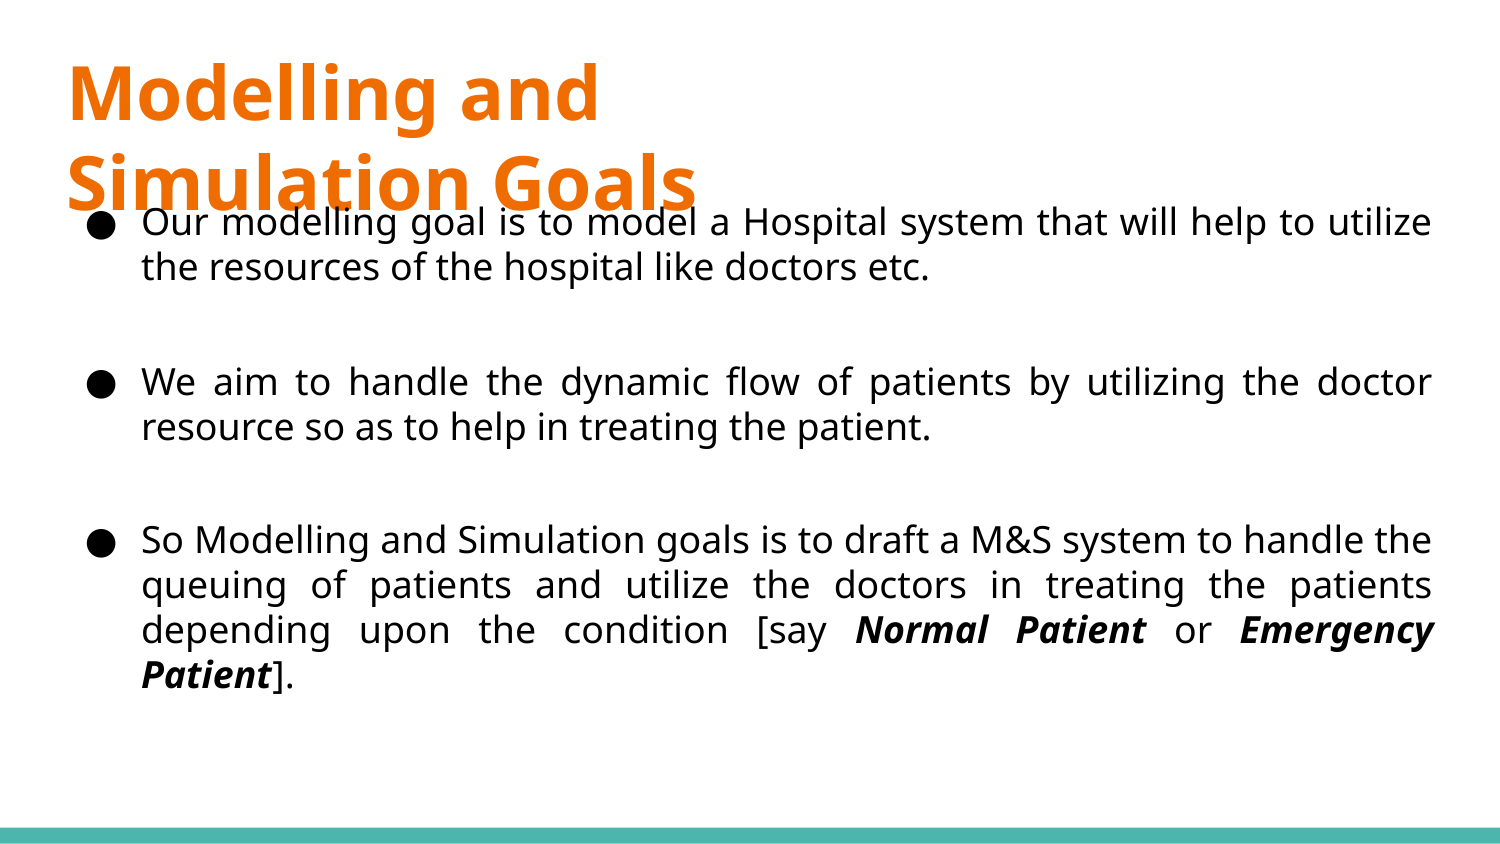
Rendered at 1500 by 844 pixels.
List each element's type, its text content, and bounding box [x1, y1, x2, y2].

list Our modelling goal is to model a Hospital system that will help to utilize the resources of the hospital like doctors etc. We aim to handle the dynamic flow of patients by utilizing the doctor resource so as to help in treating the patient. So Modelling and Simulation goals is to draft a M&S system to handle the queuing of patients and utilize the doctors in treating the patients depending upon the condition [say Normal Patient or Emergency Patient]. [51, 183, 1449, 809]
title Modelling and Simulation Goals [51, 30, 959, 147]
